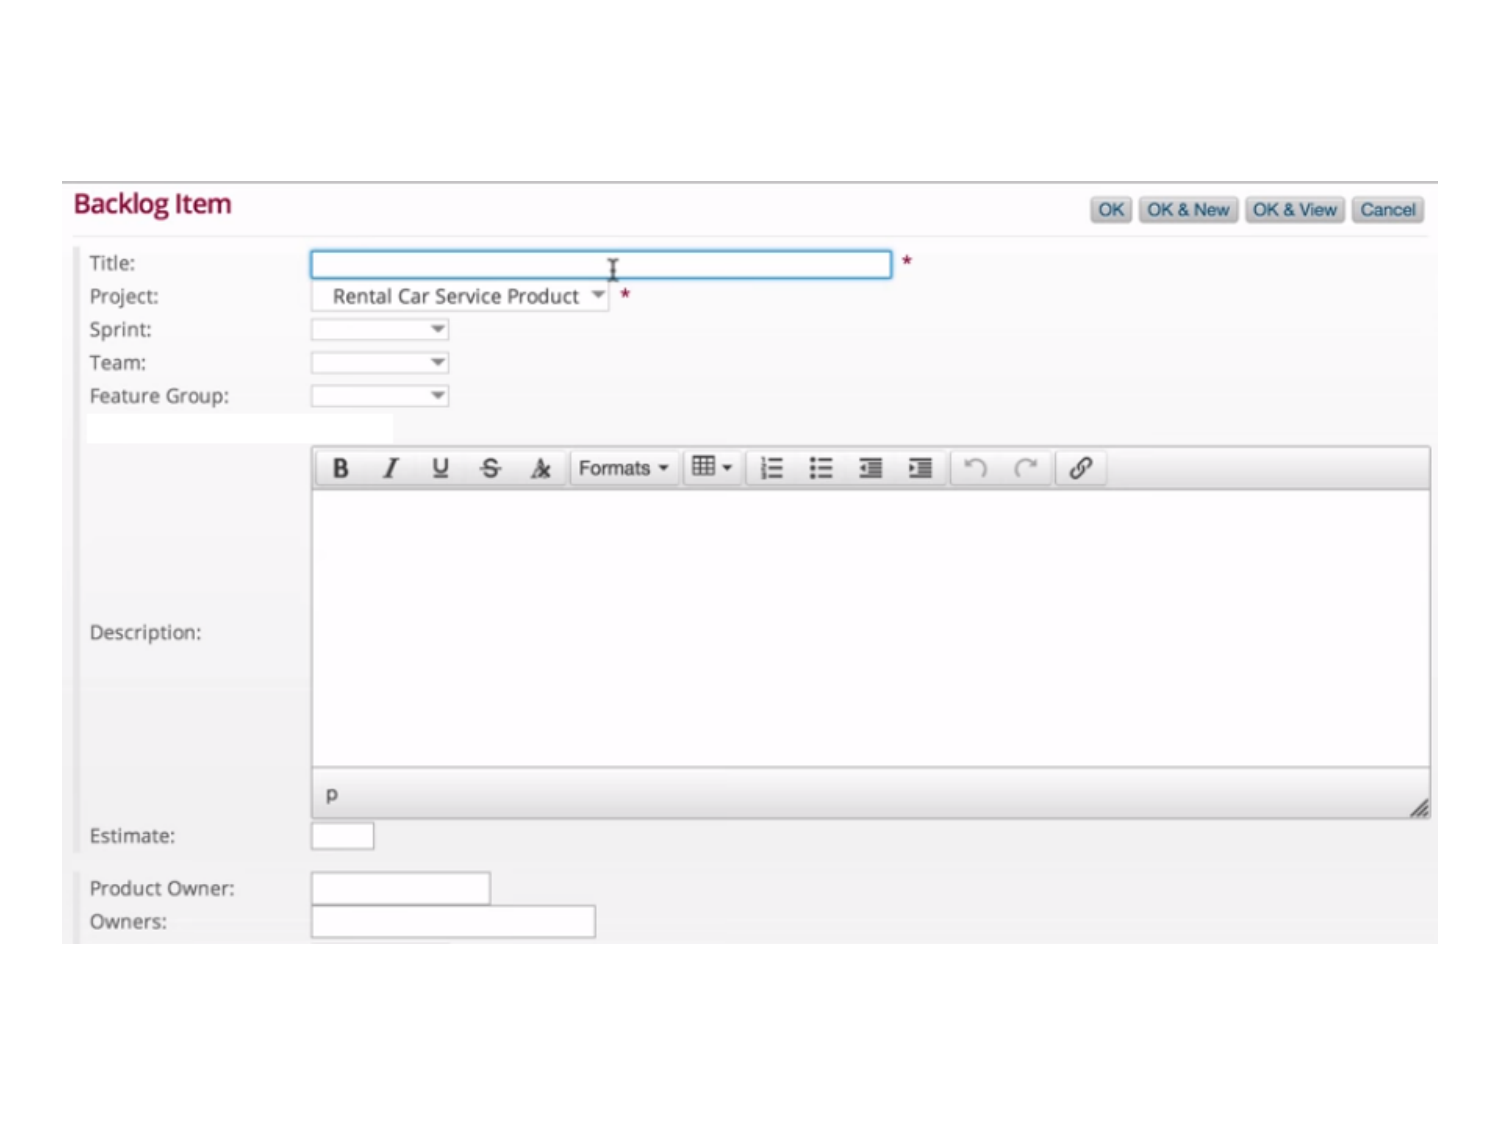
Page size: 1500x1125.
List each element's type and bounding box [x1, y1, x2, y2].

picture [62, 180, 1438, 944]
